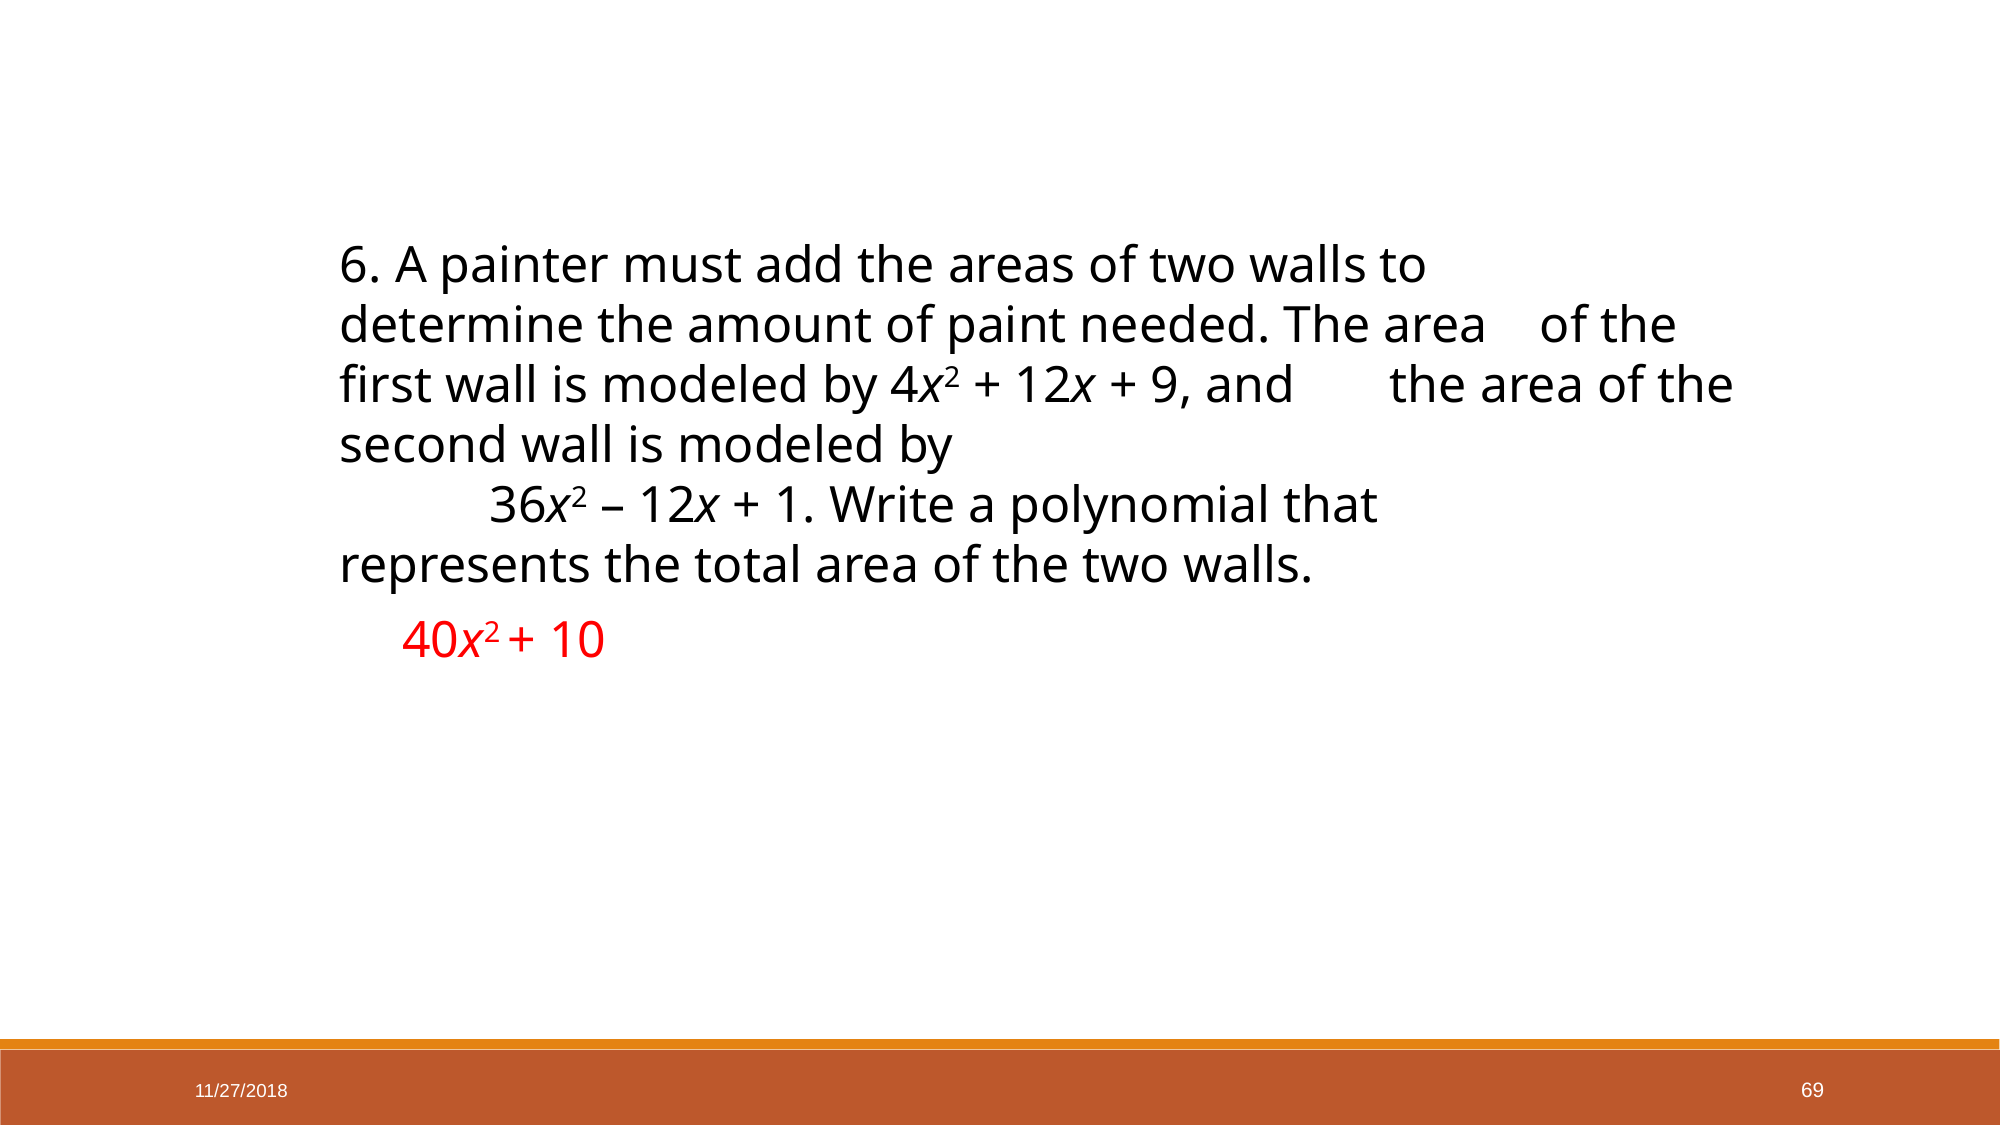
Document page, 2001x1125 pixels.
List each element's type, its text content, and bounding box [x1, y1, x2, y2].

text_box 40x2 + 10 [387, 599, 684, 675]
text_box 11/27/2018 [179, 1059, 586, 1120]
text_box 69 [1624, 1059, 1840, 1120]
text_box 6. A painter must add the areas of two walls to determine the amount of paint needed. The area of the first wall is modeled by 4x2 + 12x + 9, and the area of the second wall is modeled by 36x2 – 12x + 1. Write a polynomial that represents the total area of the two walls. [324, 224, 1750, 604]
